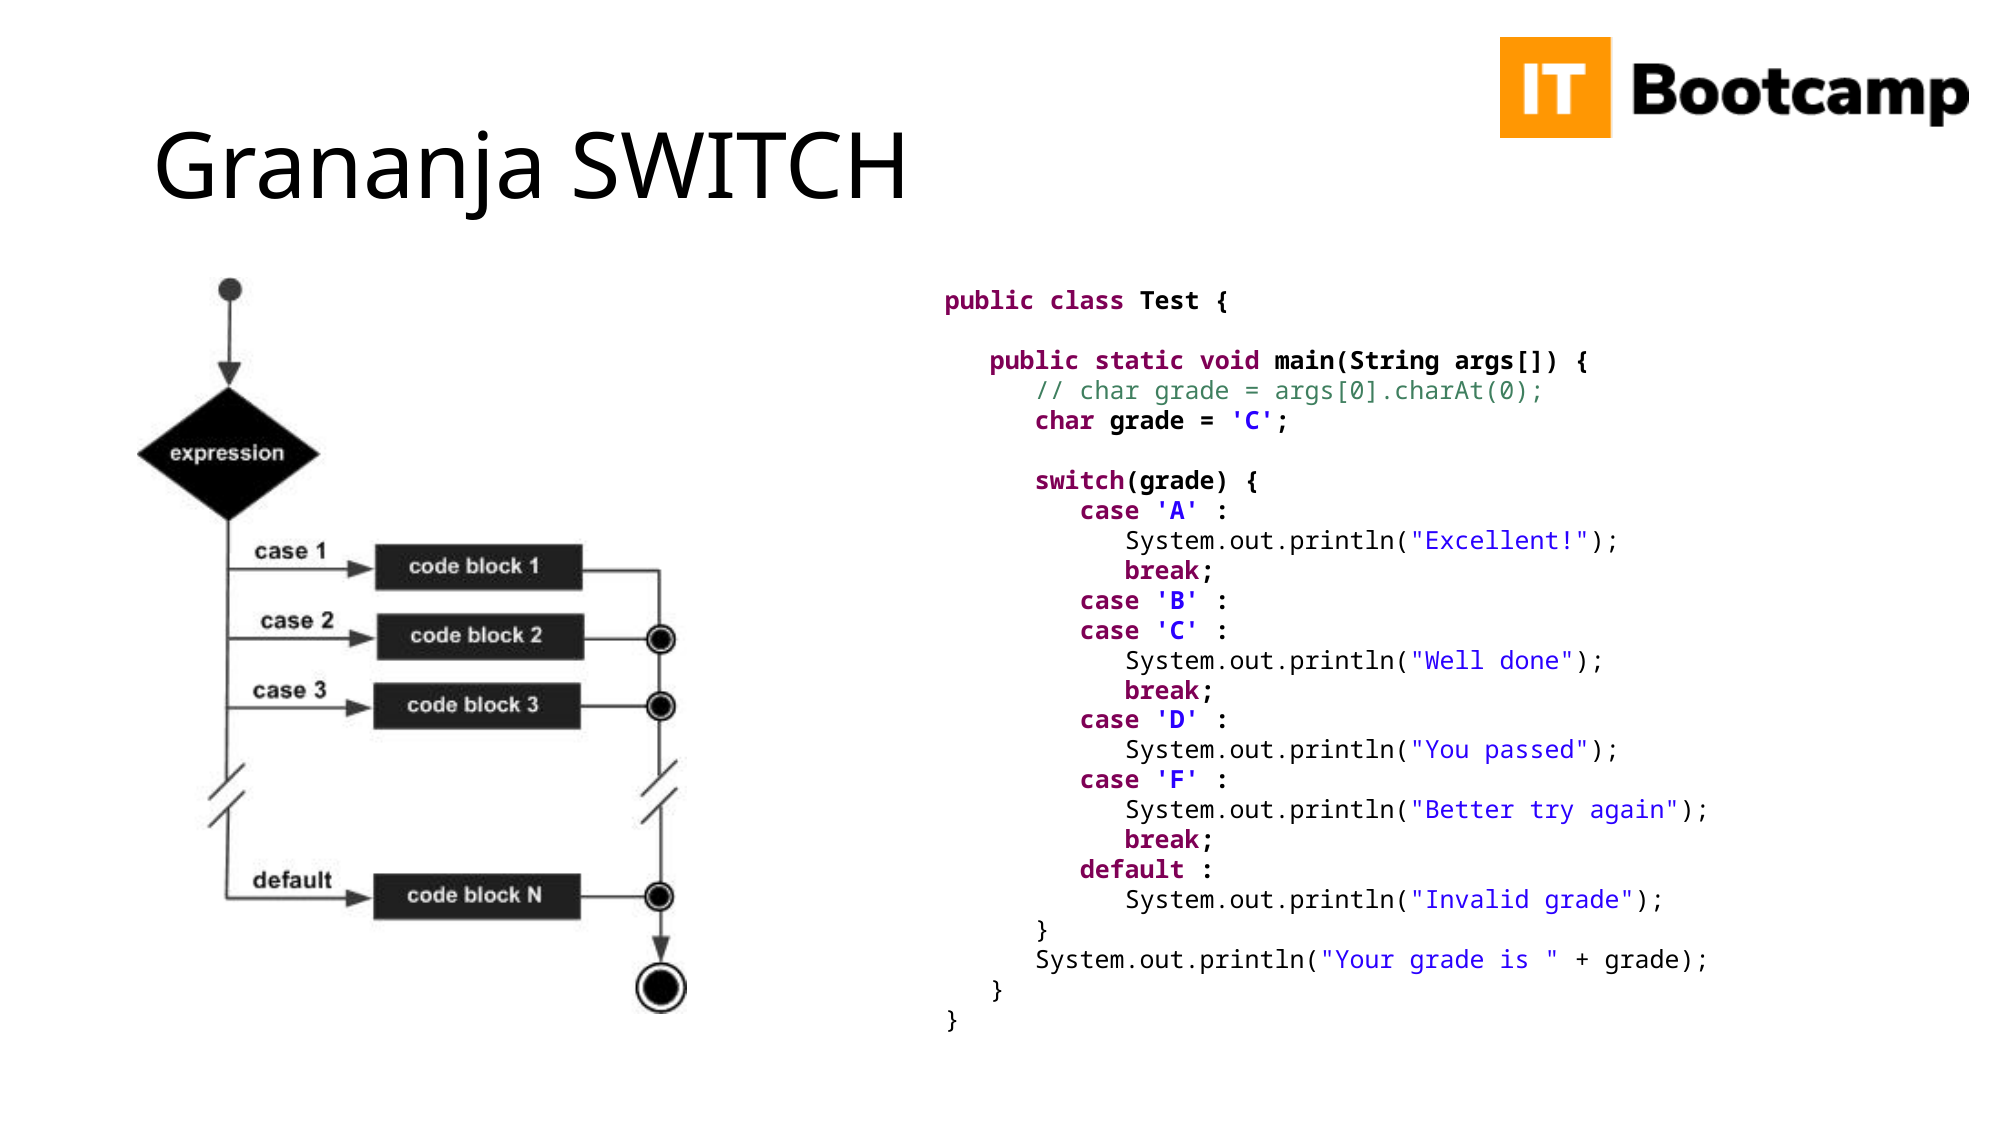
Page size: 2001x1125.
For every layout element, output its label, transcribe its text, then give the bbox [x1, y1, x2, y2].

title Grananja SWITCH [137, 60, 1863, 278]
picture [137, 277, 687, 1014]
picture [1500, 37, 1969, 138]
text_box public class Test { public static void main(String args[]) { // char grade = args[0].charAt(0); char grade = 'C'; switch(grade) { case 'A' : System.out.println("Excellent!"); break; case 'B' : case 'C' : System.out.println("Well done"); break; case 'D' : System.out.println("You passed"); case 'F' : System.out.println("Better try again"); break; default : System.out.println("Invalid grade"); } System.out.println("Your grade is " + grade); } } [930, 277, 1930, 1041]
